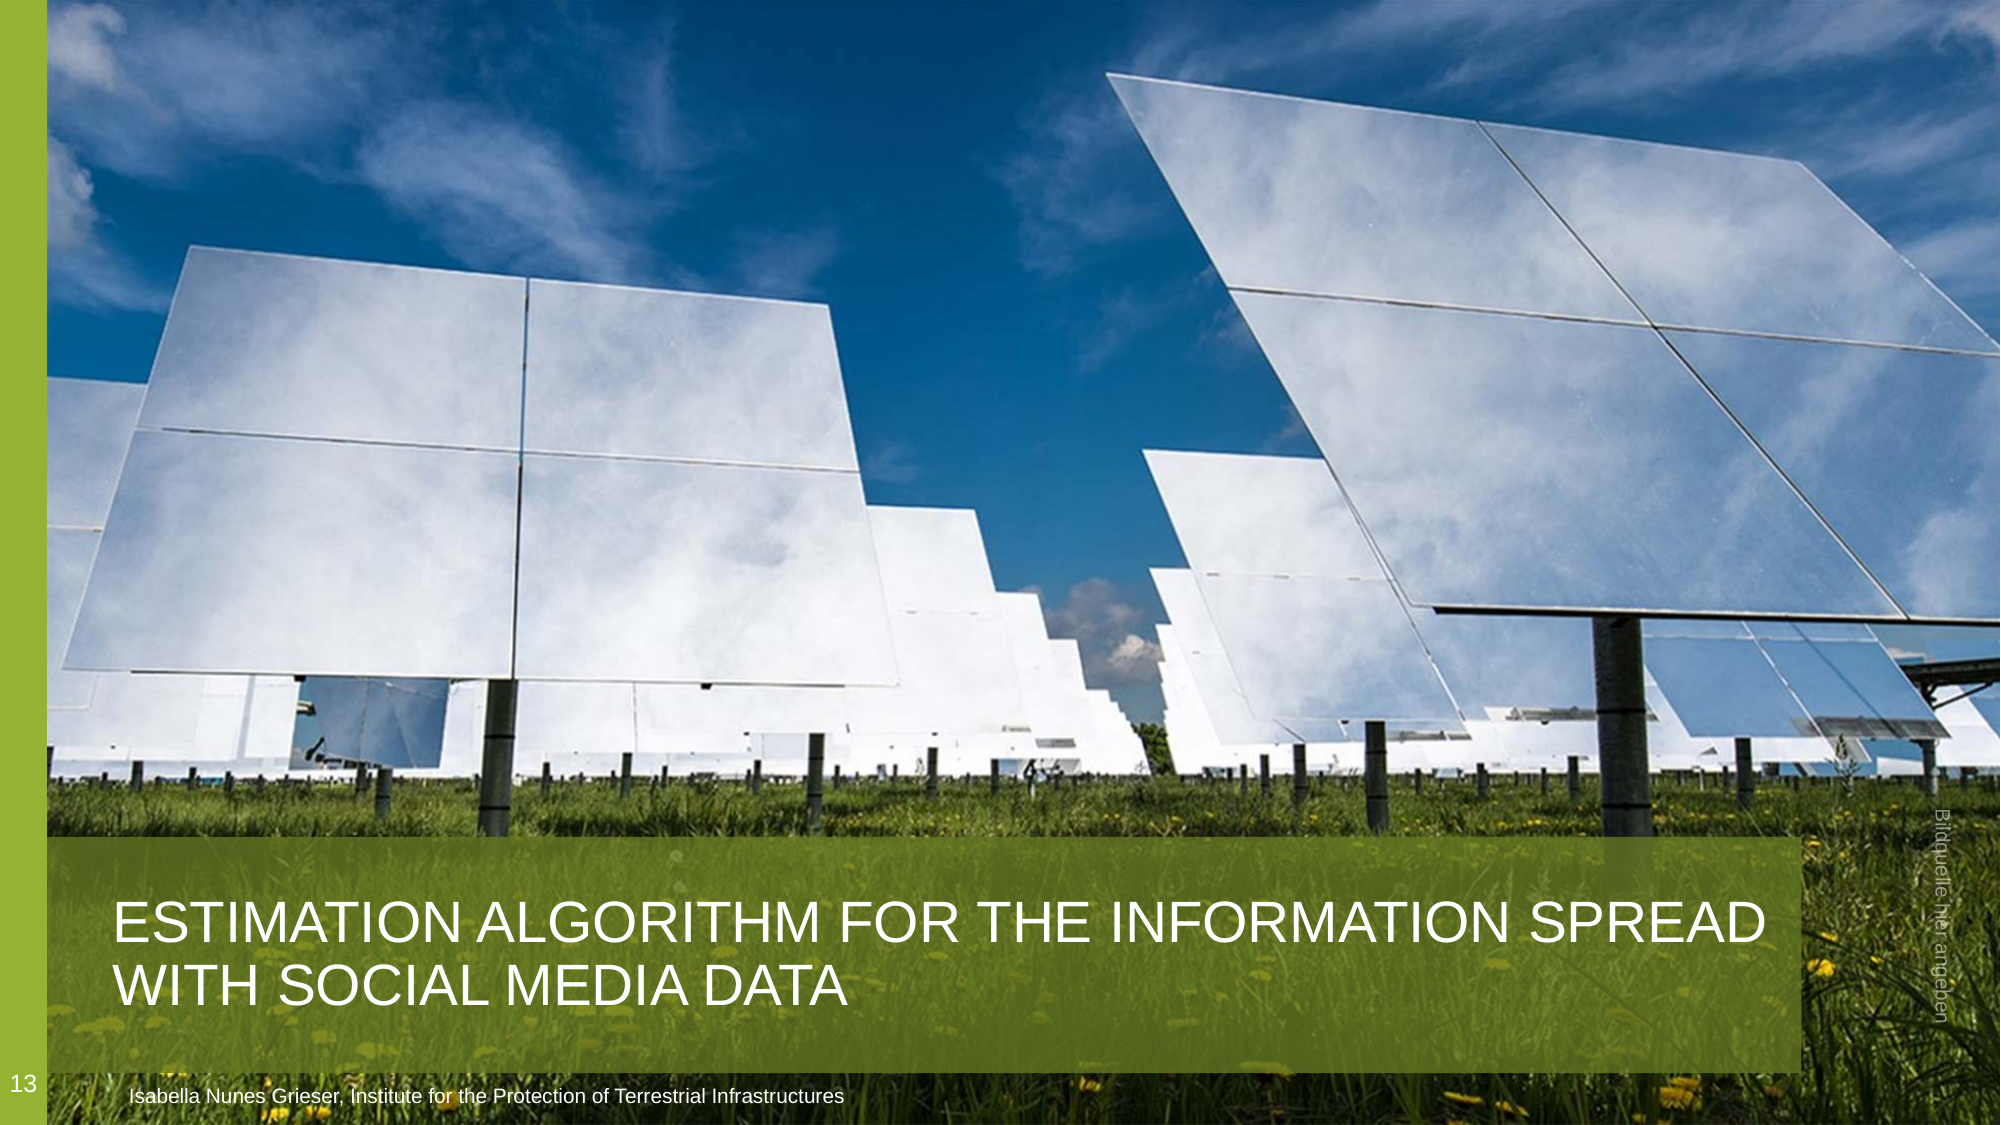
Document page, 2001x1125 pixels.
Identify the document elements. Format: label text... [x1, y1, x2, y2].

picture [47, 0, 2000, 1125]
slide_number 13 [0, 876, 47, 1113]
